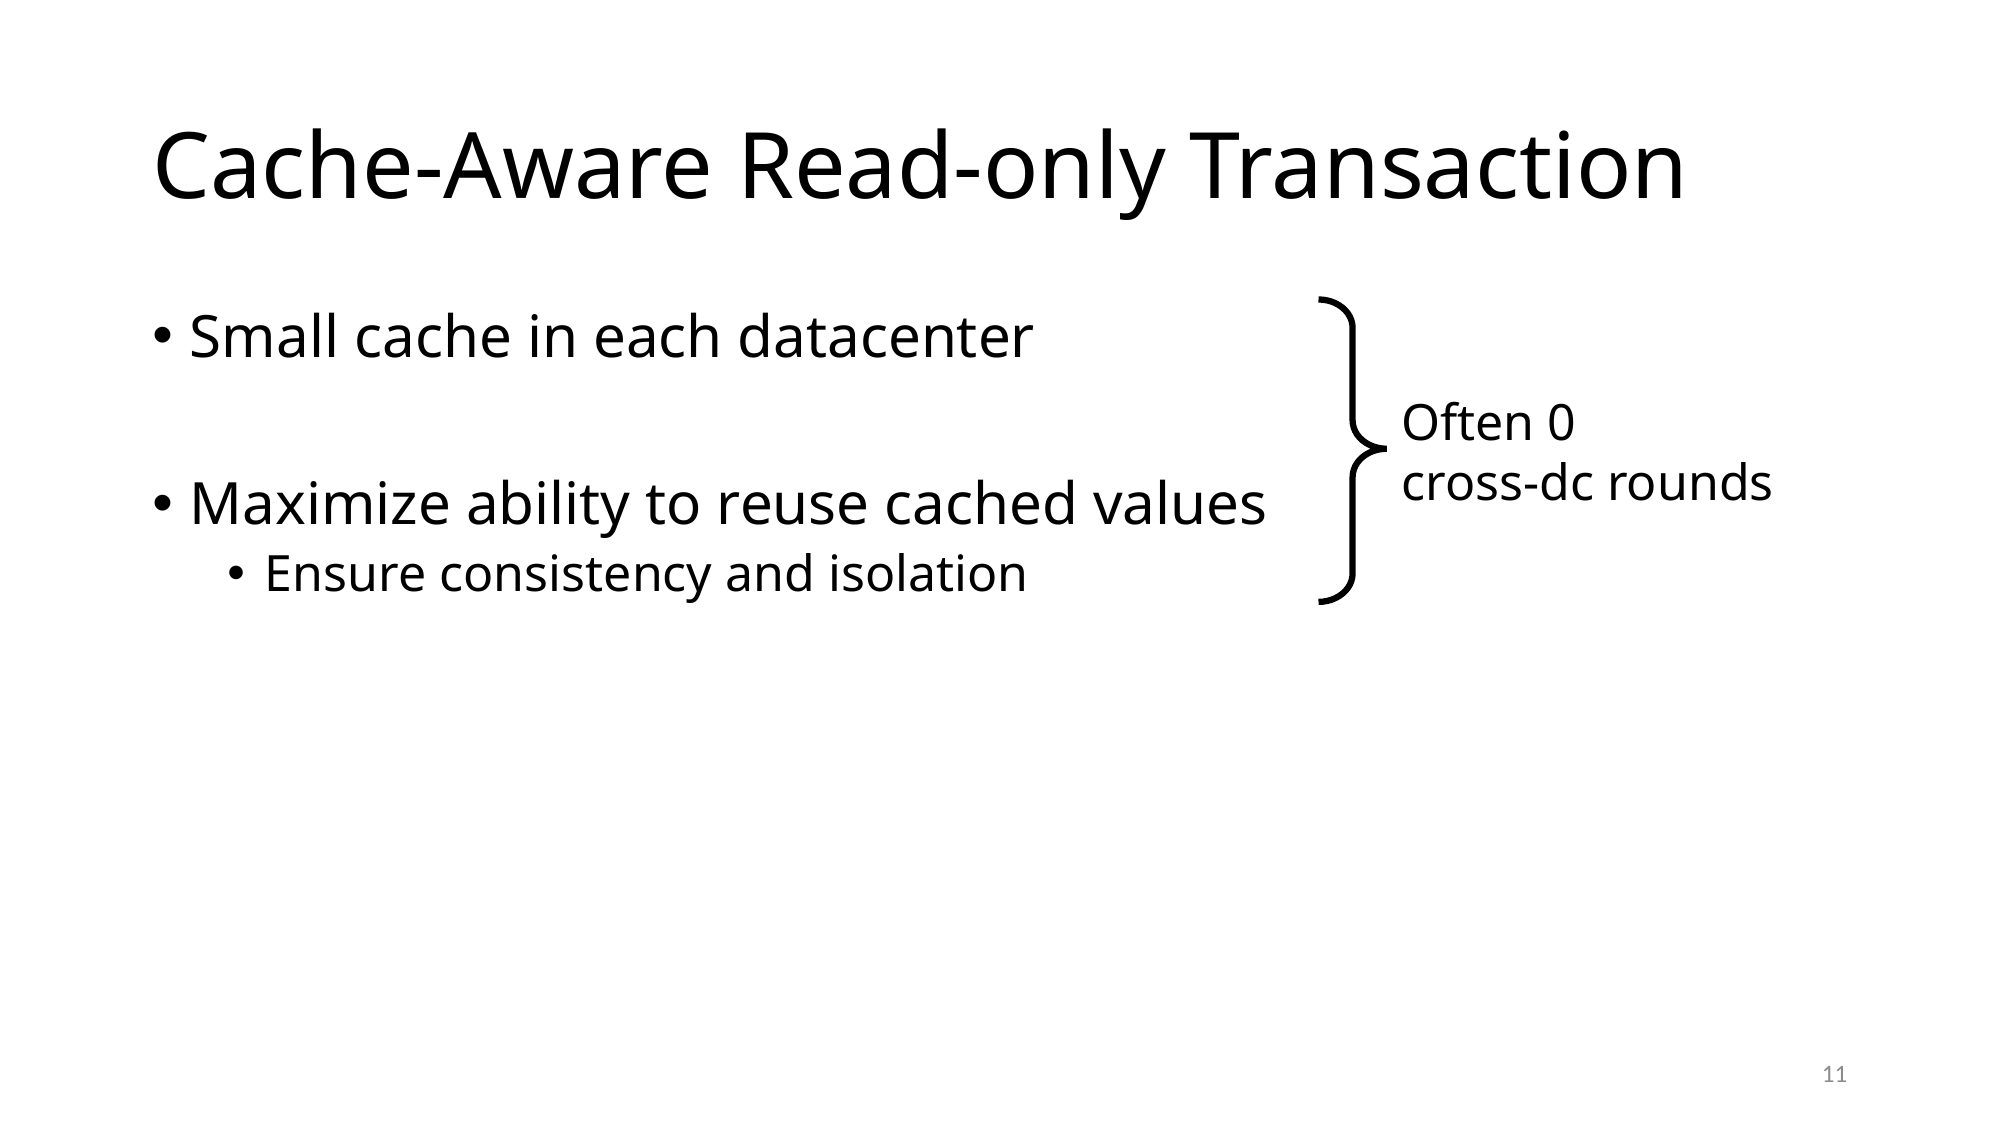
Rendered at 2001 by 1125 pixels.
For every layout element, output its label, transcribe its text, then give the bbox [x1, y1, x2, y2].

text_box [1318, 299, 1806, 602]
list Small cache in each datacenter Maximize ability to reuse cached values Ensure consistency and isolation [137, 299, 1863, 1014]
title Cache-Aware Read-only Transaction [137, 59, 1863, 278]
slide_number 11 [1412, 1042, 1863, 1103]
